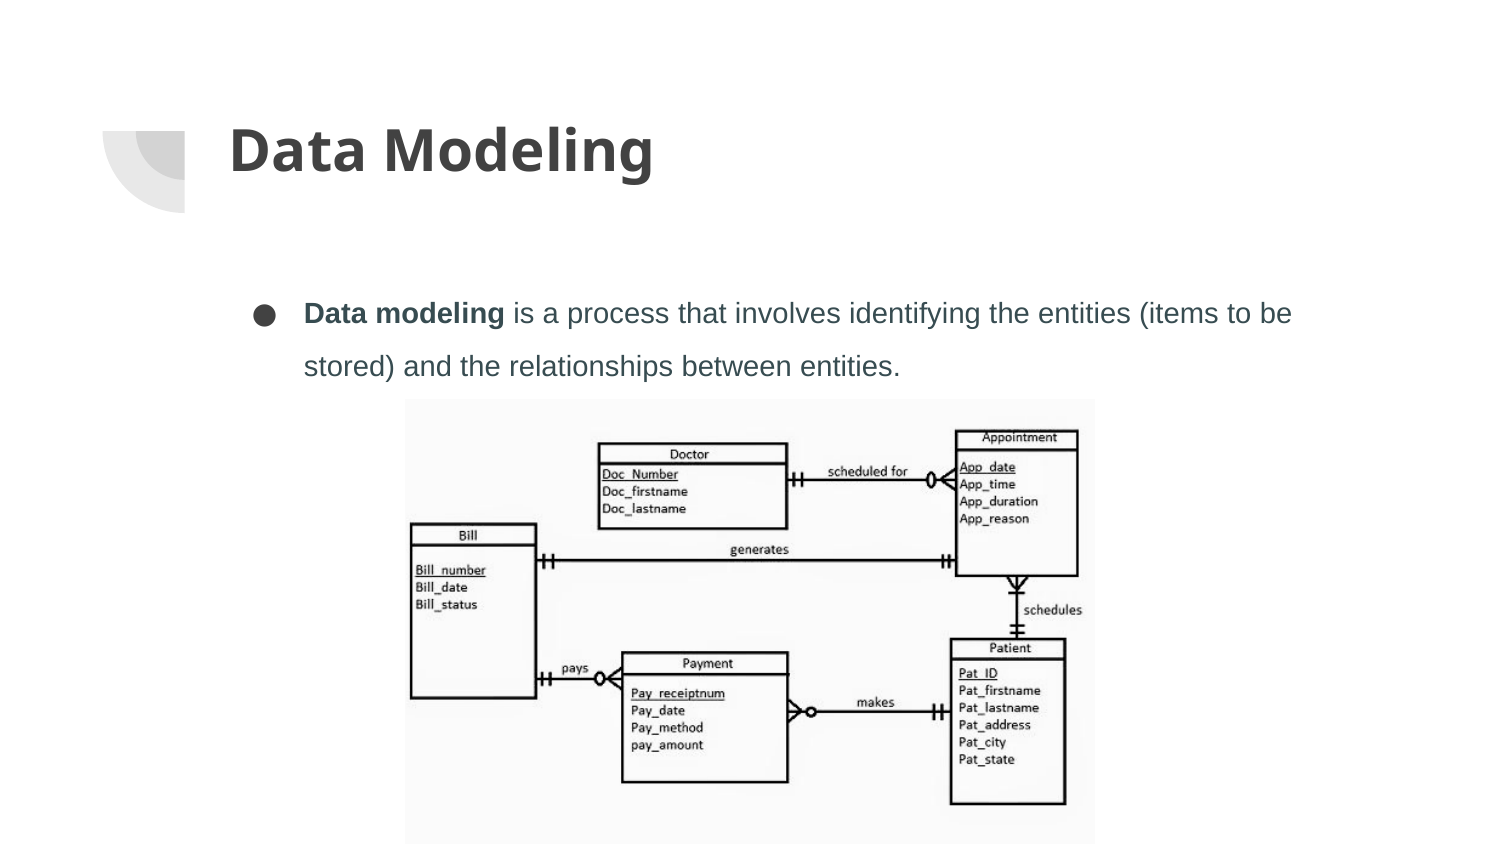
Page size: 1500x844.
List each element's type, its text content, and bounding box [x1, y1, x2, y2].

list Data modeling is a process that involves identifying the entities (items to be stored) and the relationships between entities. [213, 262, 1368, 731]
title Data Modeling [213, 98, 1368, 262]
picture [404, 399, 1096, 844]
